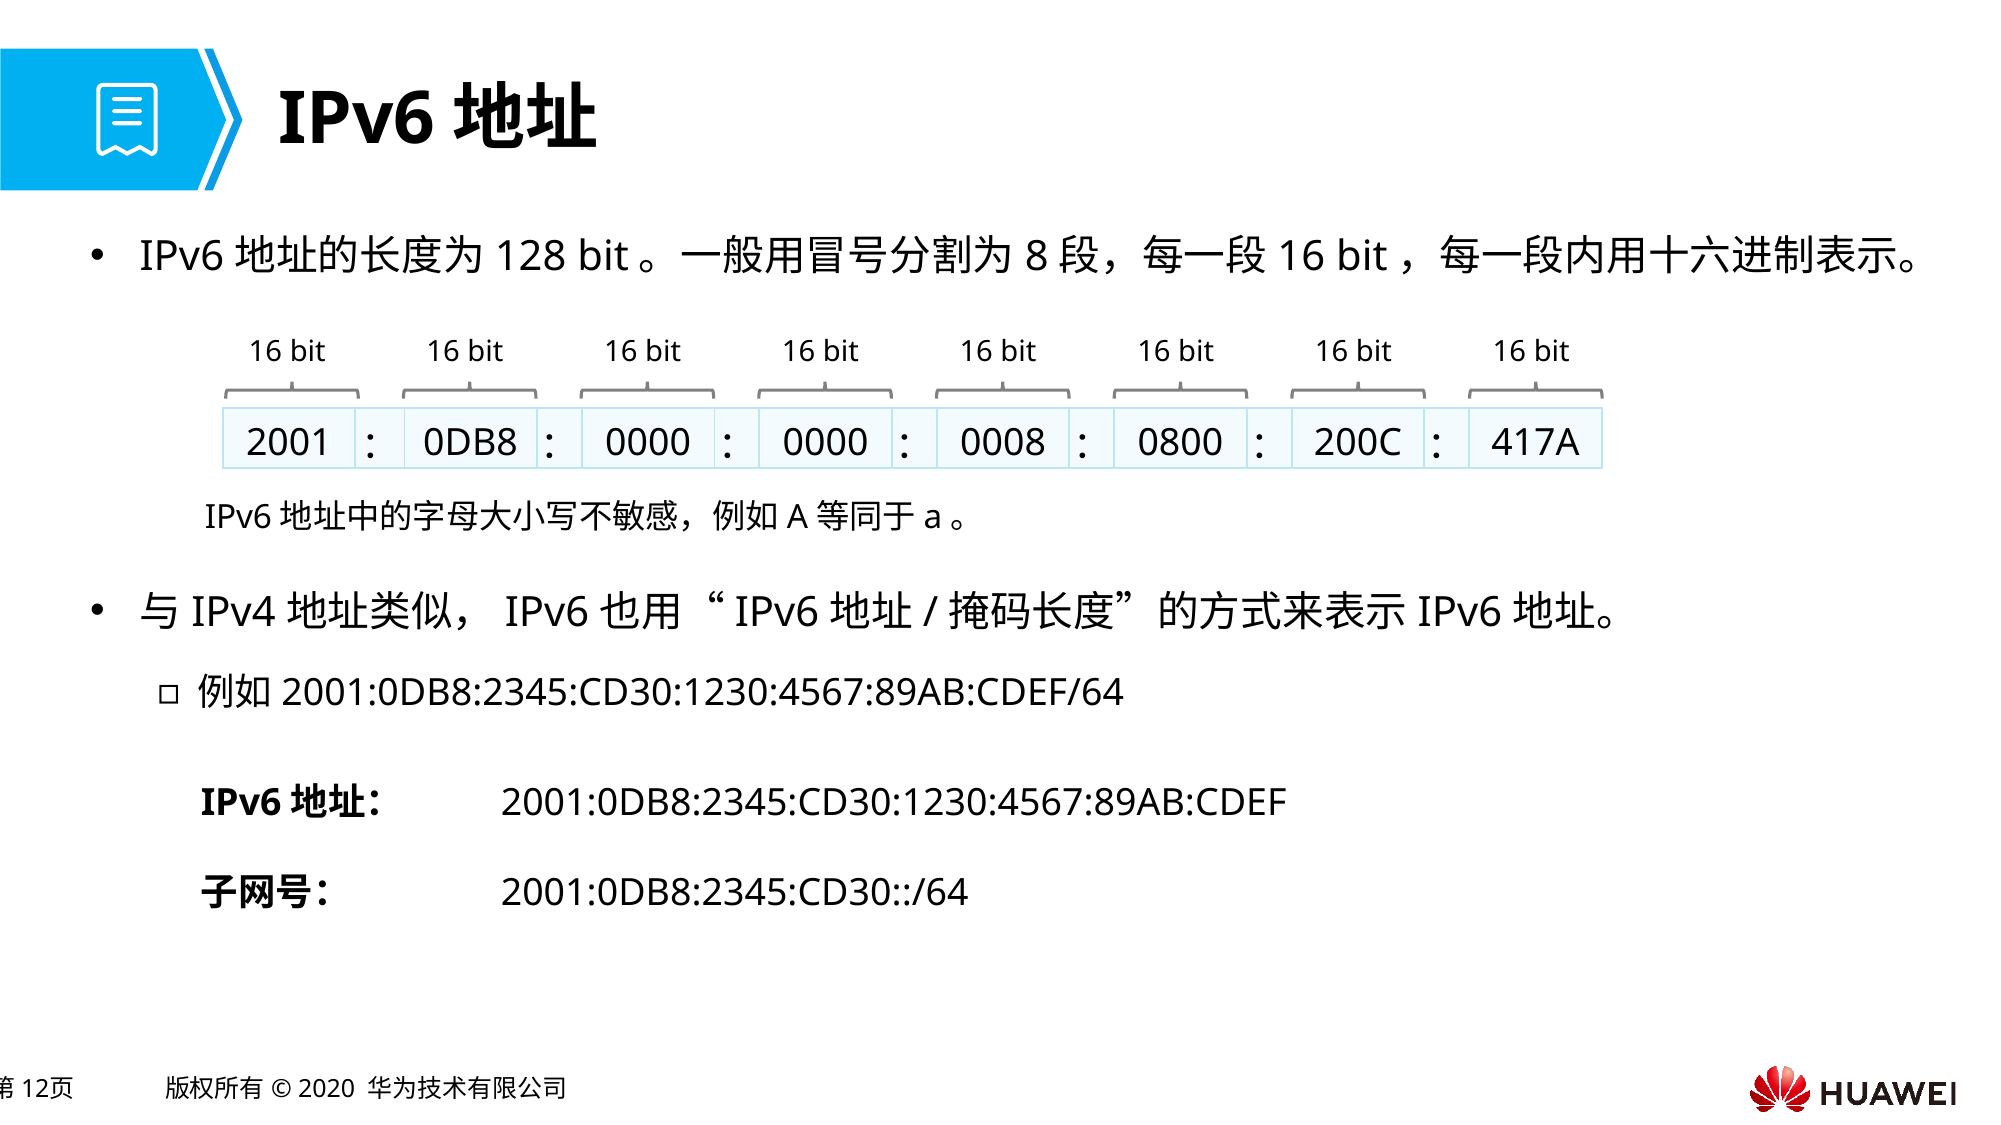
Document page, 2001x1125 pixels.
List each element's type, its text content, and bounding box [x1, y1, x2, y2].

table_header 0000 [760, 409, 891, 467]
table_header ： [1248, 409, 1291, 467]
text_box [571, 324, 714, 399]
table_header 0DB8 [405, 409, 536, 467]
list IPv6地址的长度为128 bit。一般用冒号分割为8段，每一段16 bit，每一段内用十六进制表示。 [76, 202, 1927, 322]
table_header 200C [1293, 409, 1423, 467]
title IPv6地址 [261, 67, 1874, 173]
text_box IPv6地址： 2001:0DB8:2345:CD30:1230:4567:89AB:CDEF 子网号： 2001:0DB8:2345:CD30::/64 [186, 770, 1302, 920]
table_header ： [356, 409, 404, 467]
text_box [927, 324, 1069, 399]
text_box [1460, 324, 1603, 399]
text_box IPv6地址中的字母大小写不敏感，例如A等同于a。 [190, 487, 999, 542]
table_header ： [1425, 409, 1468, 467]
table_header 417A [1470, 409, 1601, 467]
table_header ： [893, 409, 936, 467]
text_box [1104, 324, 1247, 399]
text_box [216, 324, 359, 399]
text_box 与IPv4地址类似，IPv6也用“IPv6地址/掩码长度”的方式来表示IPv6地址。 例如2001:0DB8:2345:CD30:1230:4567:89AB:CDEF/64 [76, 558, 1927, 725]
table_header 0008 [938, 409, 1068, 467]
table_header 0800 [1115, 409, 1246, 467]
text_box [394, 324, 536, 399]
picture [1750, 1066, 1956, 1112]
table_header ： [538, 409, 581, 467]
table_header 0000 [583, 409, 714, 467]
table_header ： [1070, 409, 1113, 467]
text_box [749, 324, 892, 399]
table_header ： [715, 409, 758, 467]
table_header 2001 [224, 409, 354, 467]
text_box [1282, 324, 1425, 399]
